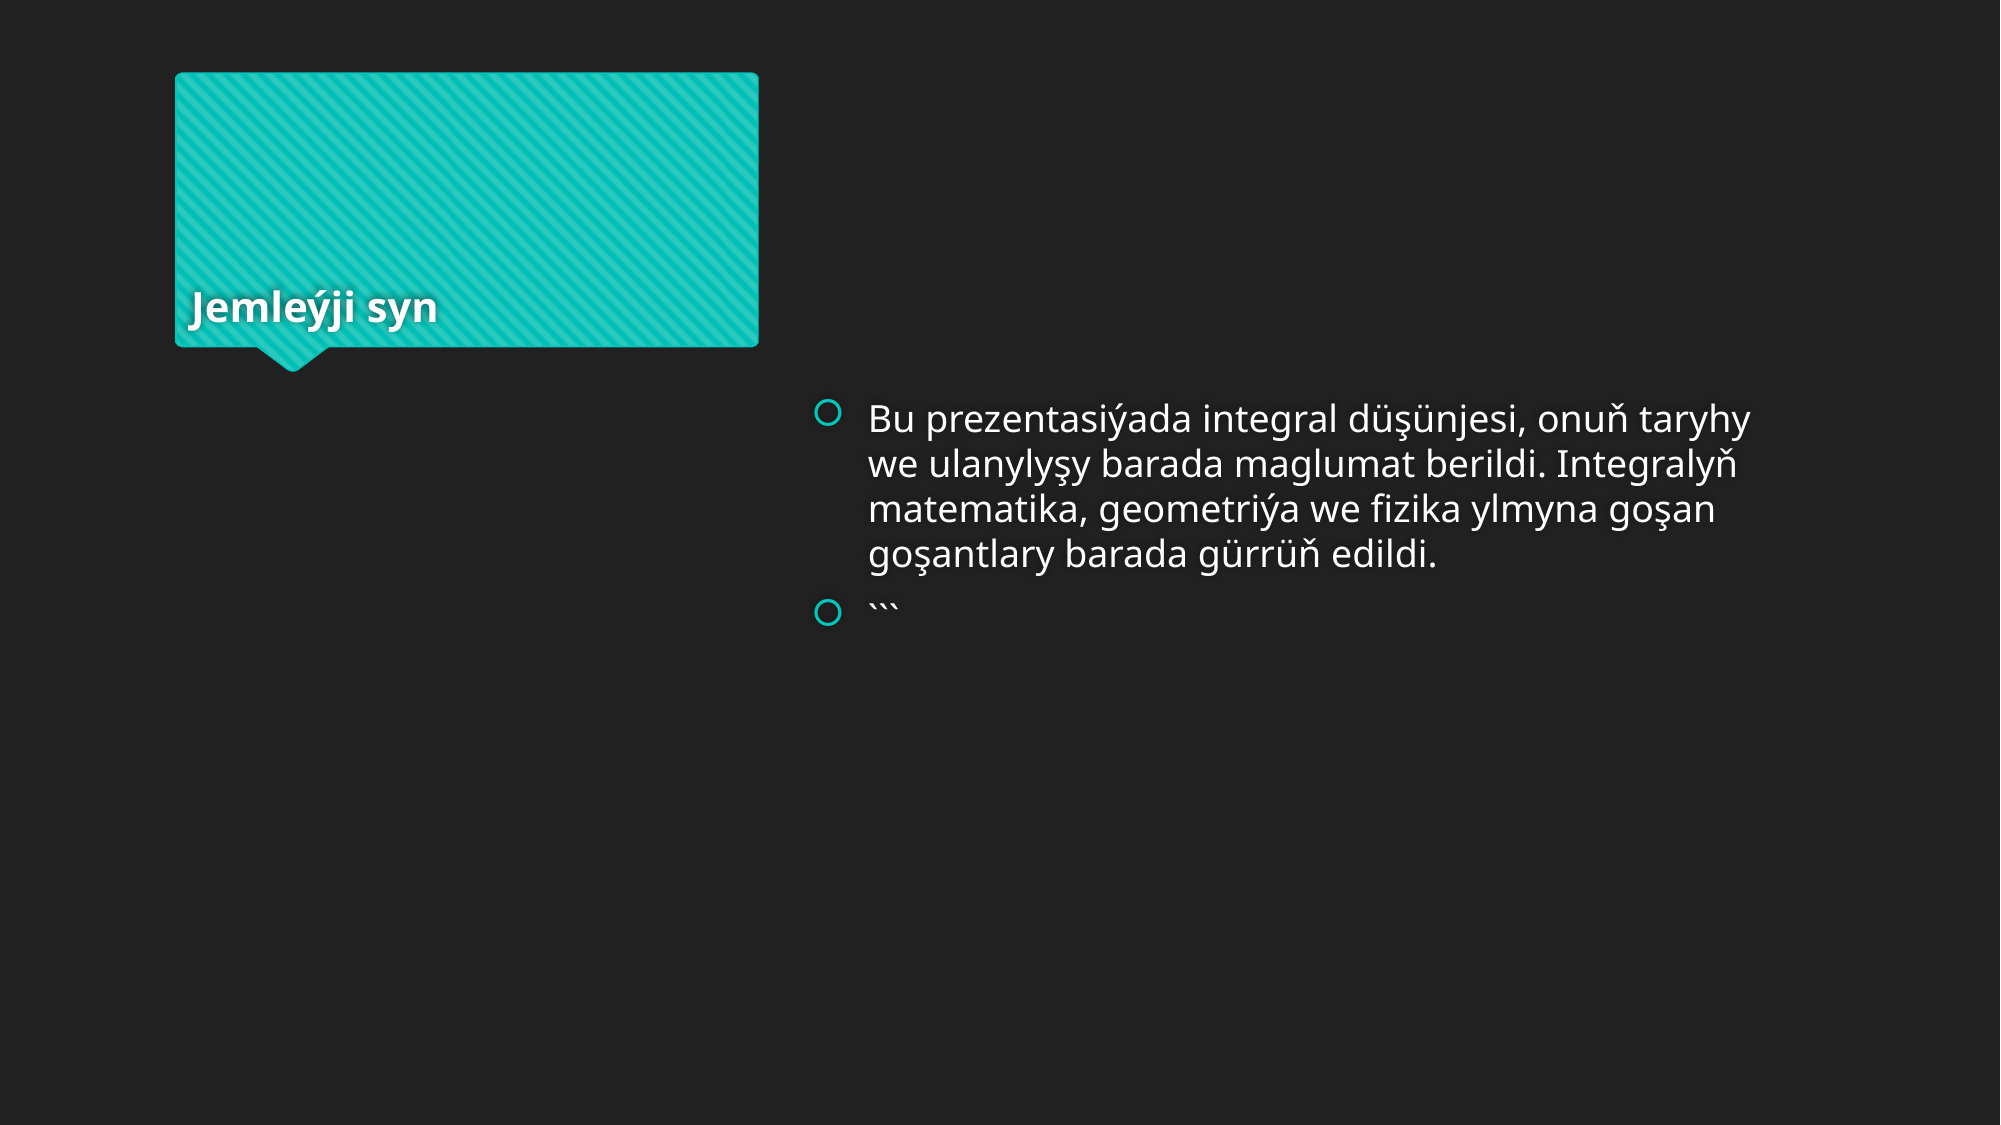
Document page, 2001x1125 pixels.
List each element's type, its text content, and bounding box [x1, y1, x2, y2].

list Bu prezentasiýada integral düşünjesi, onuň taryhy we ulanylyşy barada maglumat berildi. Integralyň matematika, geometriýa we fizika ylmyna goşan goşantlary barada gürrüň edildi. ``` [796, 73, 1823, 962]
title Jemleýji syn [176, 73, 758, 339]
